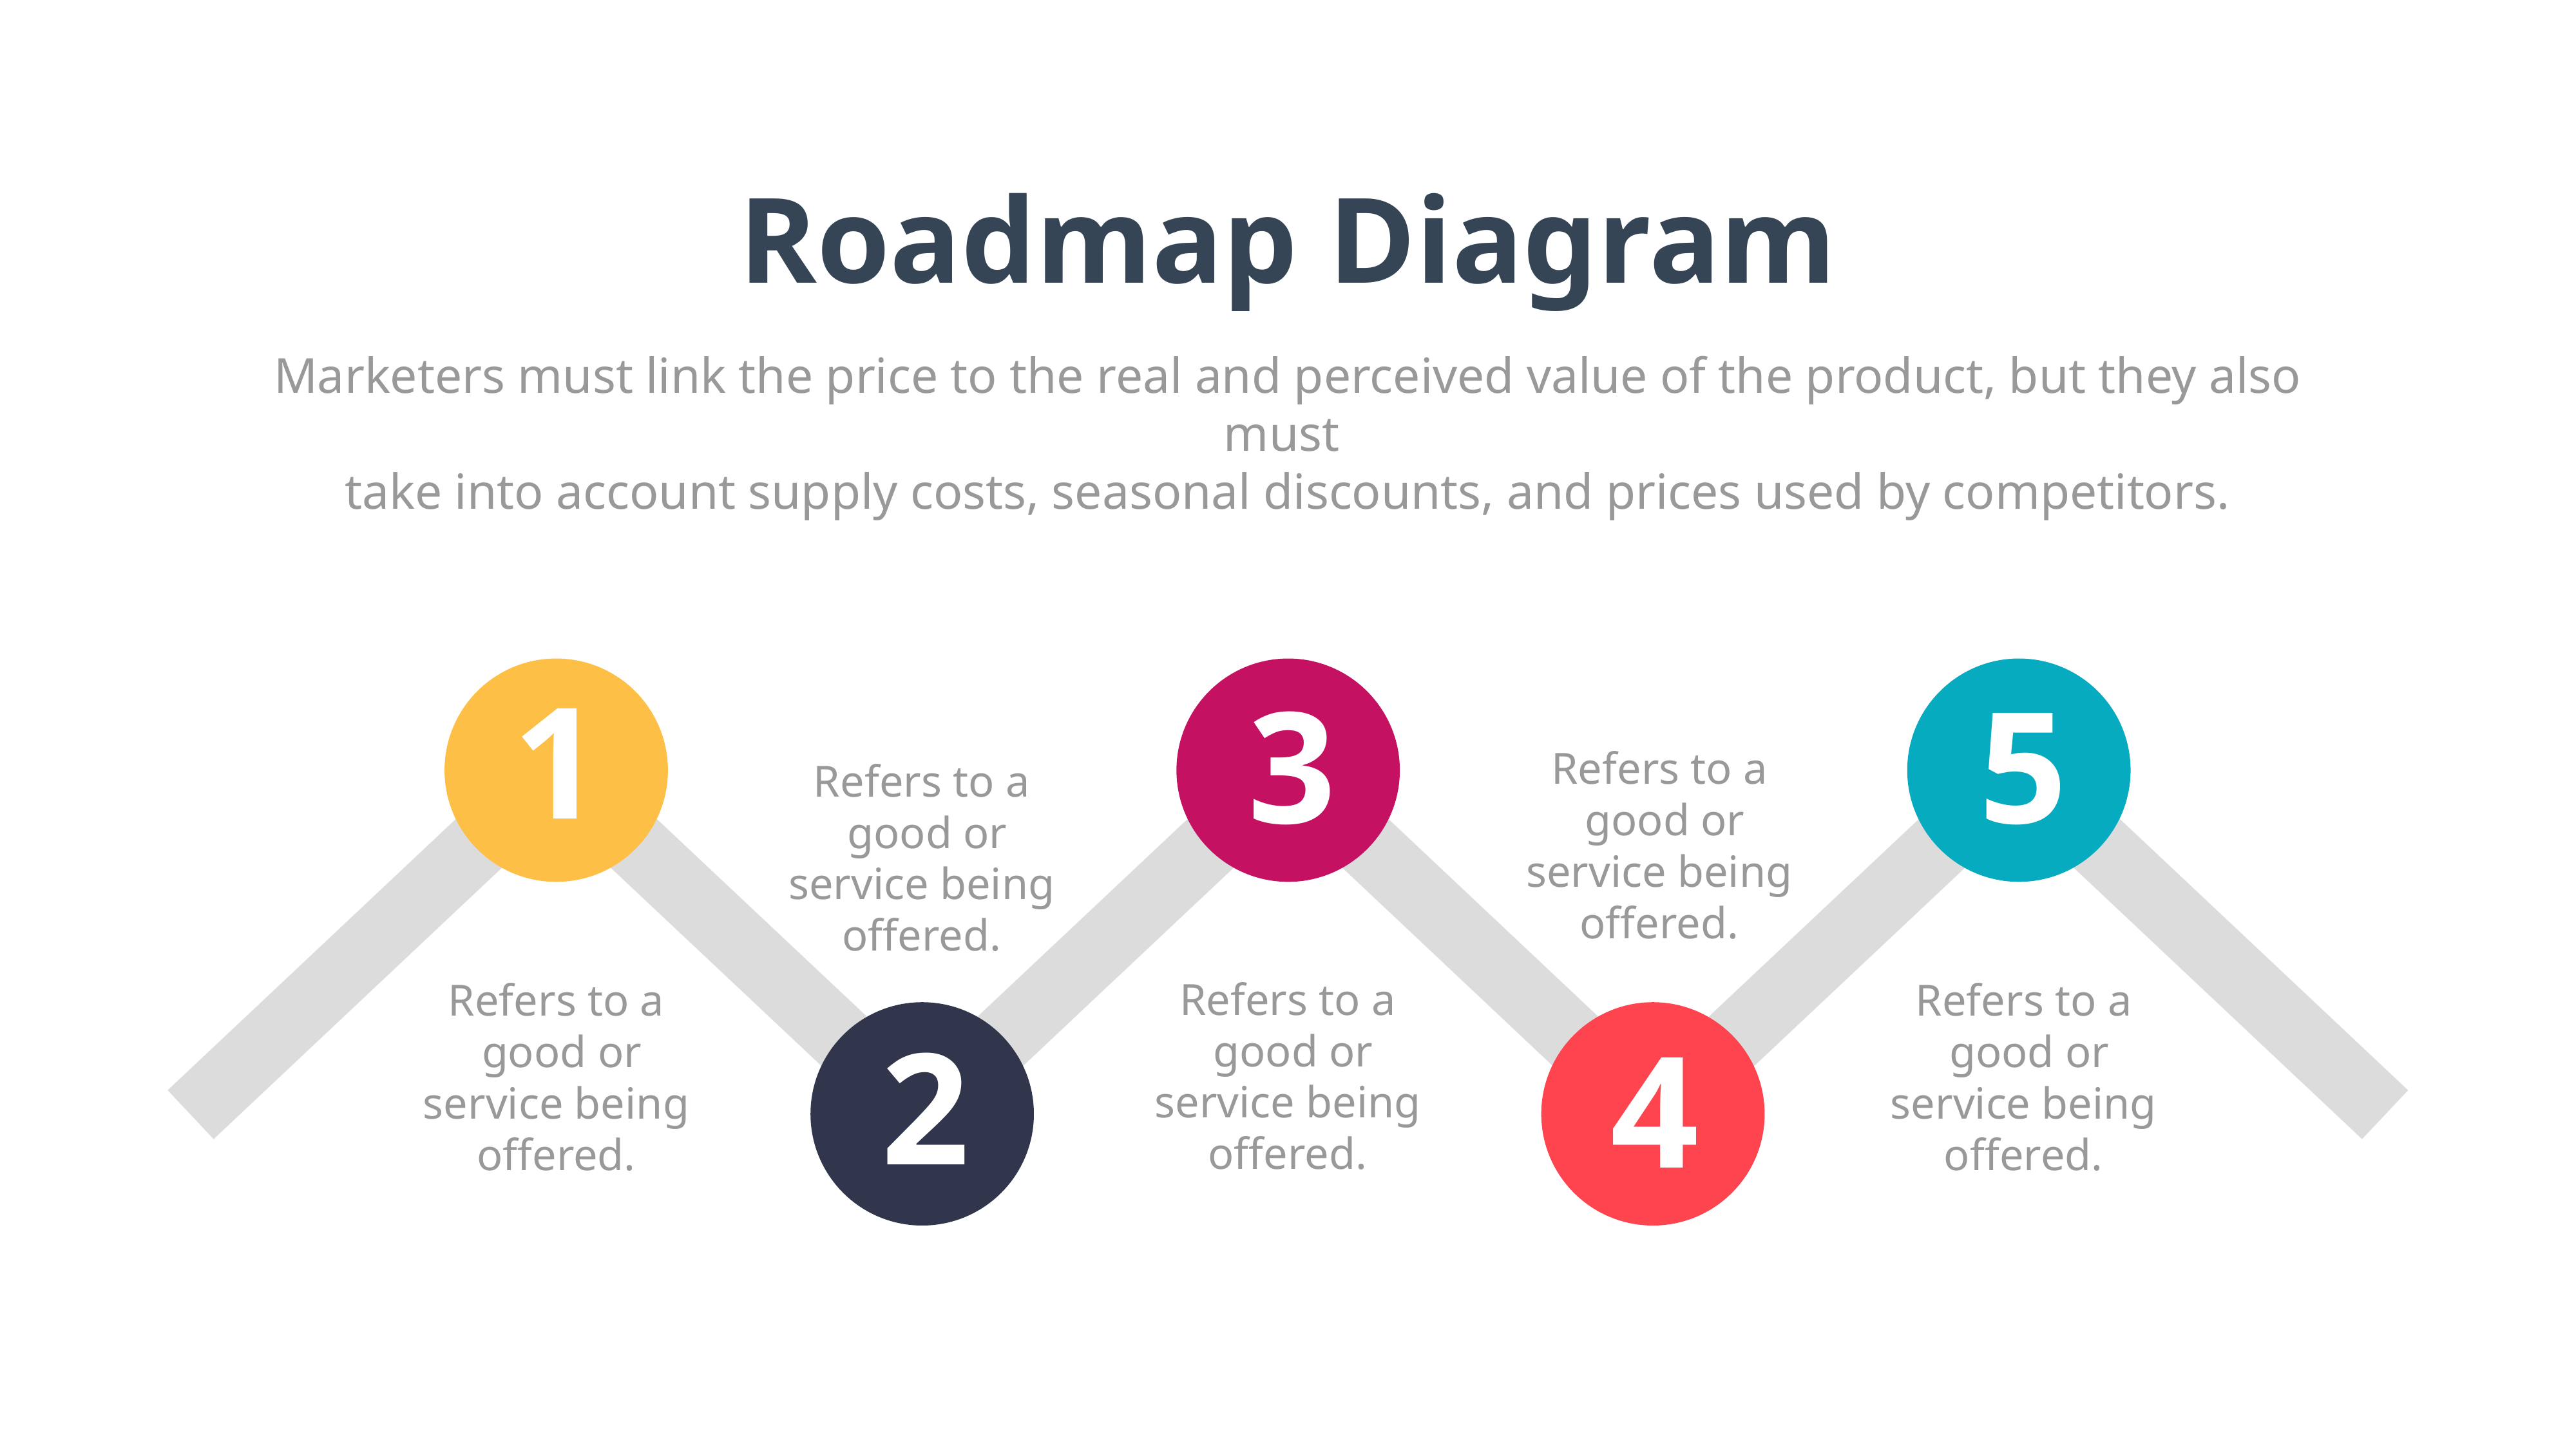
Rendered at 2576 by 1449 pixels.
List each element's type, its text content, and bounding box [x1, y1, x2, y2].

text_box 5 [1970, 664, 2077, 859]
text_box [896, 1002, 949, 1005]
text_box 3 [1238, 664, 1346, 859]
text_box 4 [1694, 1009, 1709, 1016]
text_box [1984, 658, 2054, 664]
text_box [444, 672, 668, 882]
text_box 4 [1614, 1058, 1695, 1167]
text_box [1004, 847, 1571, 1115]
text_box Refers to a good or service being offered. [1494, 736, 1824, 952]
text_box 2 [872, 1005, 980, 1200]
text_box [810, 1014, 1035, 1226]
text_box [1735, 847, 2385, 1115]
text_box Refers to a good or service being offered. [757, 748, 1087, 965]
text_box Roadmap Diagram [729, 160, 1847, 312]
text_box Refers to a good or service being offered. [391, 968, 721, 1184]
text_box [190, 847, 841, 1115]
text_box Marketers must link the price to the real and perceived value of the product, but they also must take into account supply costs, seasonal discounts, and prices used by competitors. [253, 340, 2323, 524]
text_box 4 [1601, 1009, 1612, 1014]
text_box [1614, 1002, 1692, 1009]
text_box [1176, 670, 1400, 882]
text_box [1907, 670, 2131, 882]
text_box [1541, 1015, 1765, 1226]
text_box [1254, 658, 1323, 664]
text_box 1 [503, 659, 611, 855]
text_box Refers to a good or service being offered. [1123, 967, 1453, 1183]
text_box Refers to a good or service being offered. [1858, 968, 2189, 1184]
